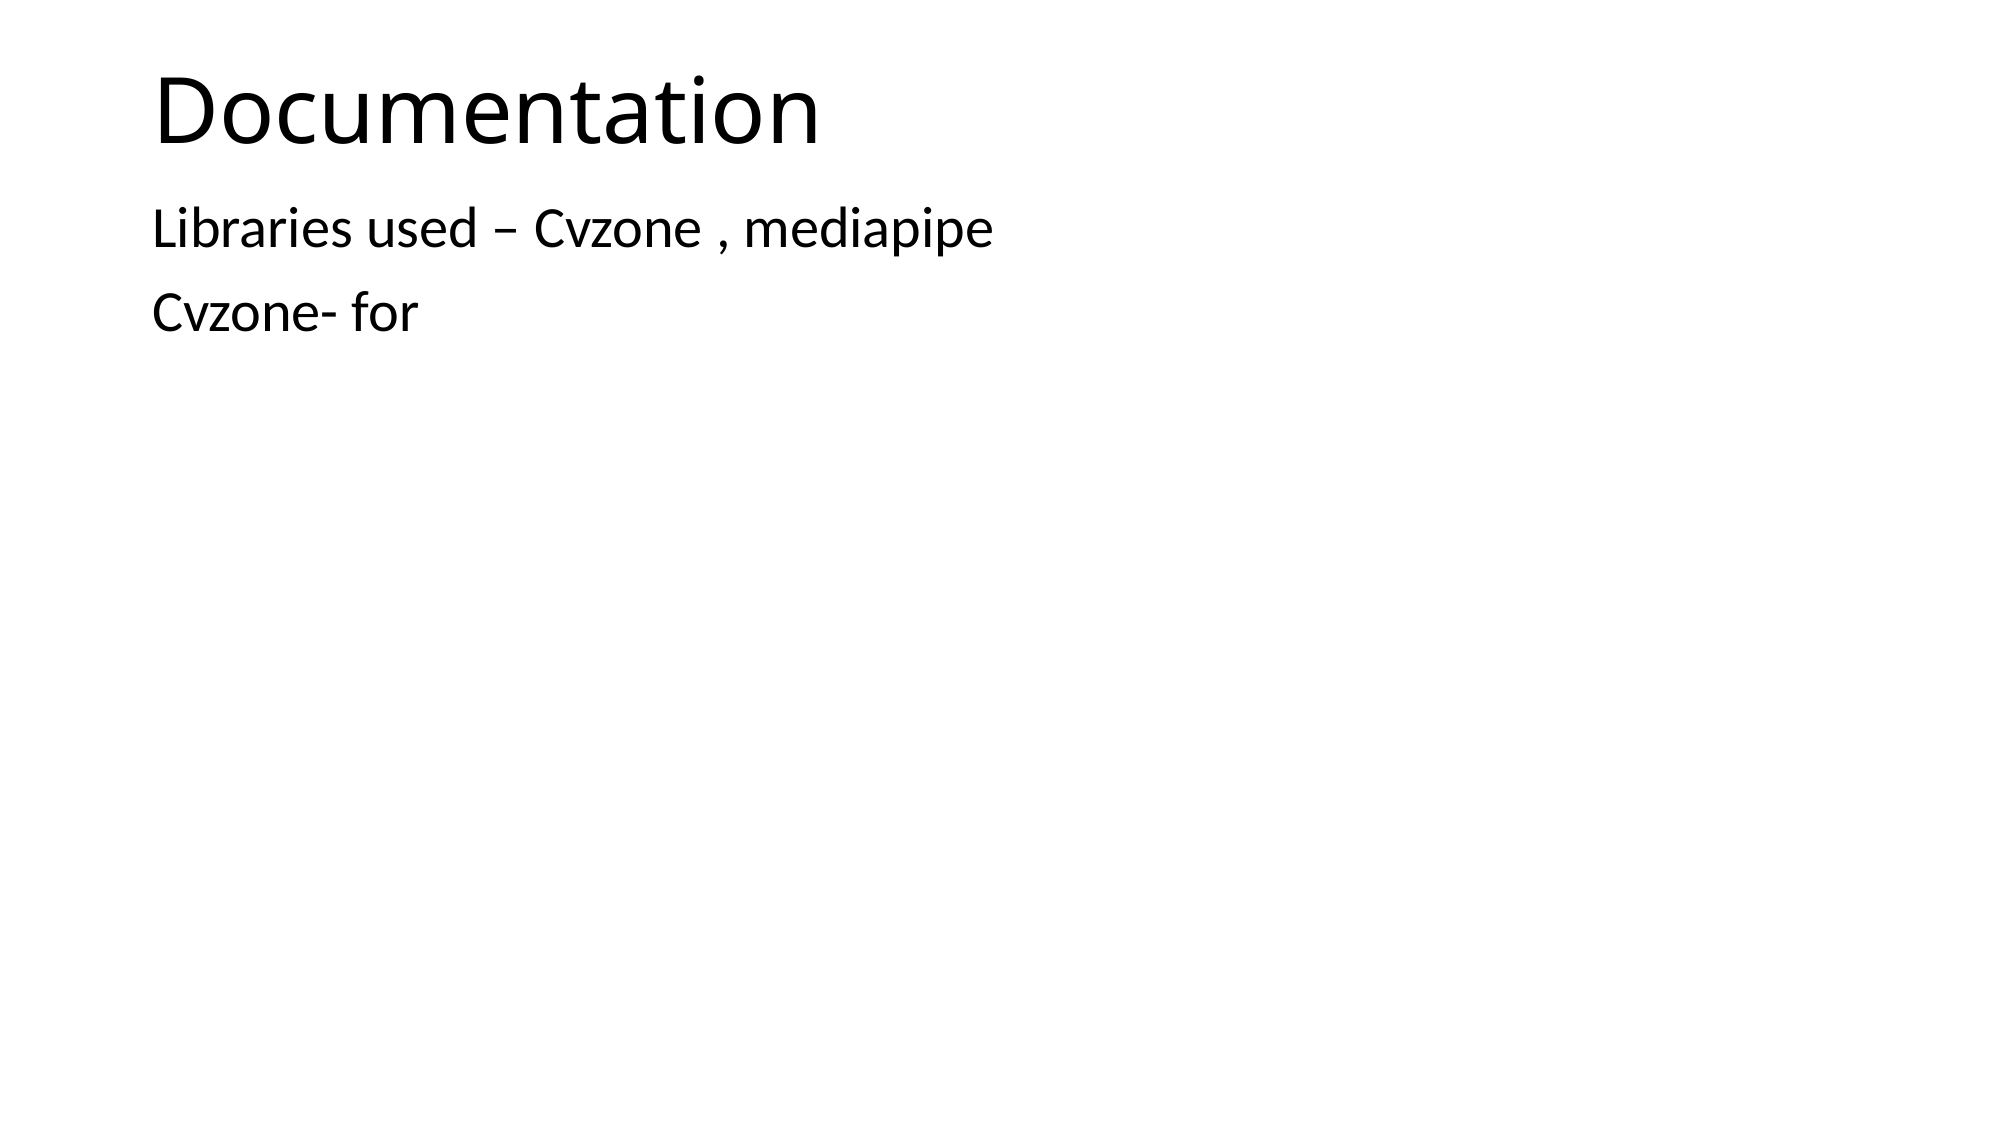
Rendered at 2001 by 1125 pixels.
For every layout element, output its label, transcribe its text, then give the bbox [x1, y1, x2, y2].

list Libraries used – Cvzone , mediapipe Cvzone- for [137, 189, 1863, 1014]
title Documentation [137, 59, 1863, 189]
